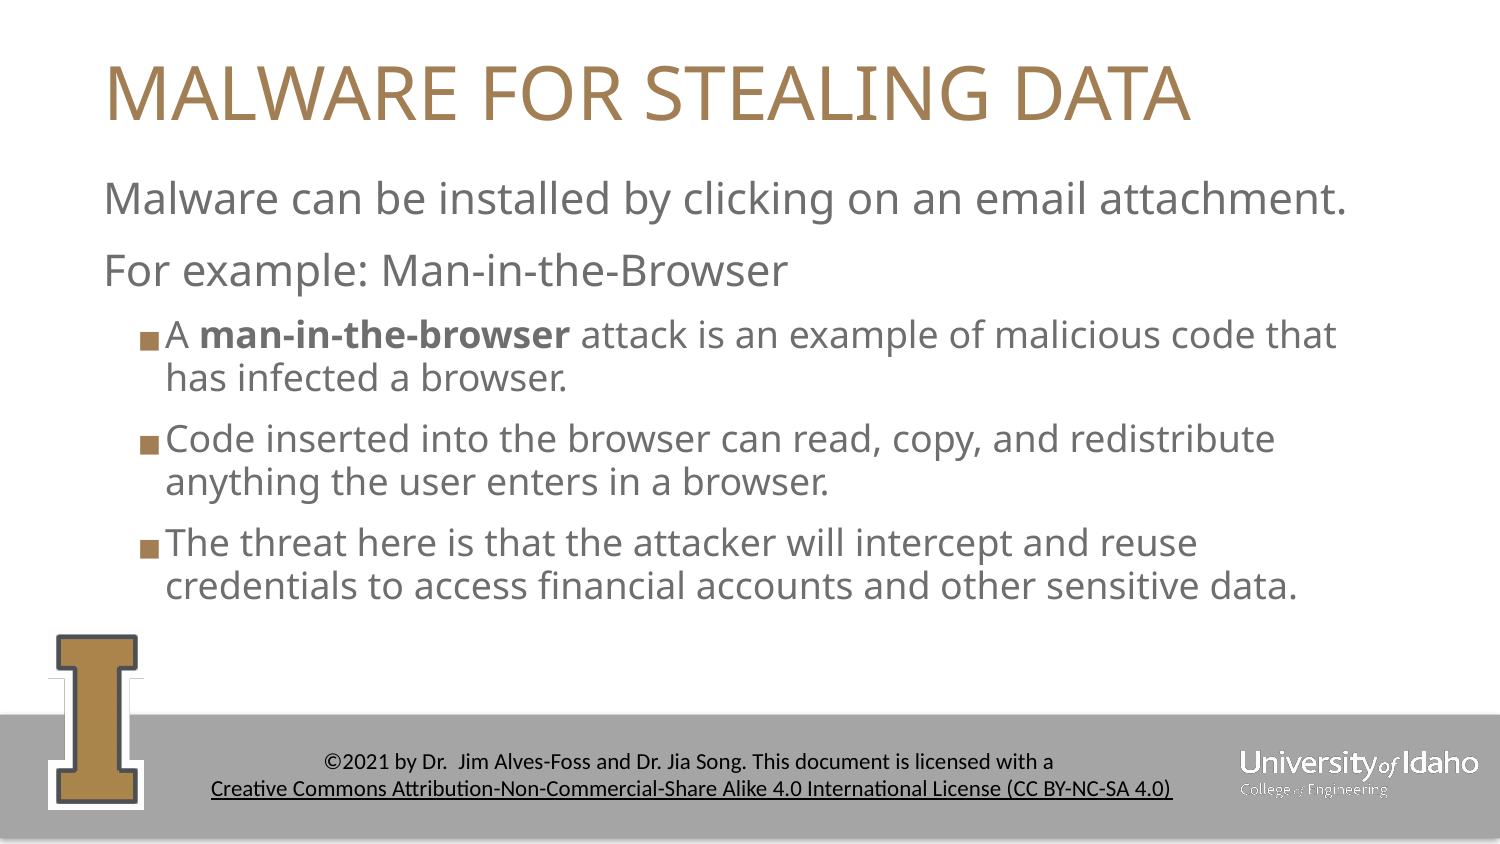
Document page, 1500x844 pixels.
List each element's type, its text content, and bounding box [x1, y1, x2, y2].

picture [48, 627, 144, 810]
title MALWARE FOR STEALING DATA [103, 44, 1397, 158]
picture [1118, 658, 1500, 844]
list Malware can be installed by clicking on an email attachment. For example: Man-in-the-Browser A man-in-the-browser attack is an example of malicious code that has infected a browser. Code inserted into the browser can read, copy, and redistribute anything the user enters in a browser. The threat here is that the attacker will intercept and reuse credentials to access financial accounts and other sensitive data. [103, 169, 1397, 760]
